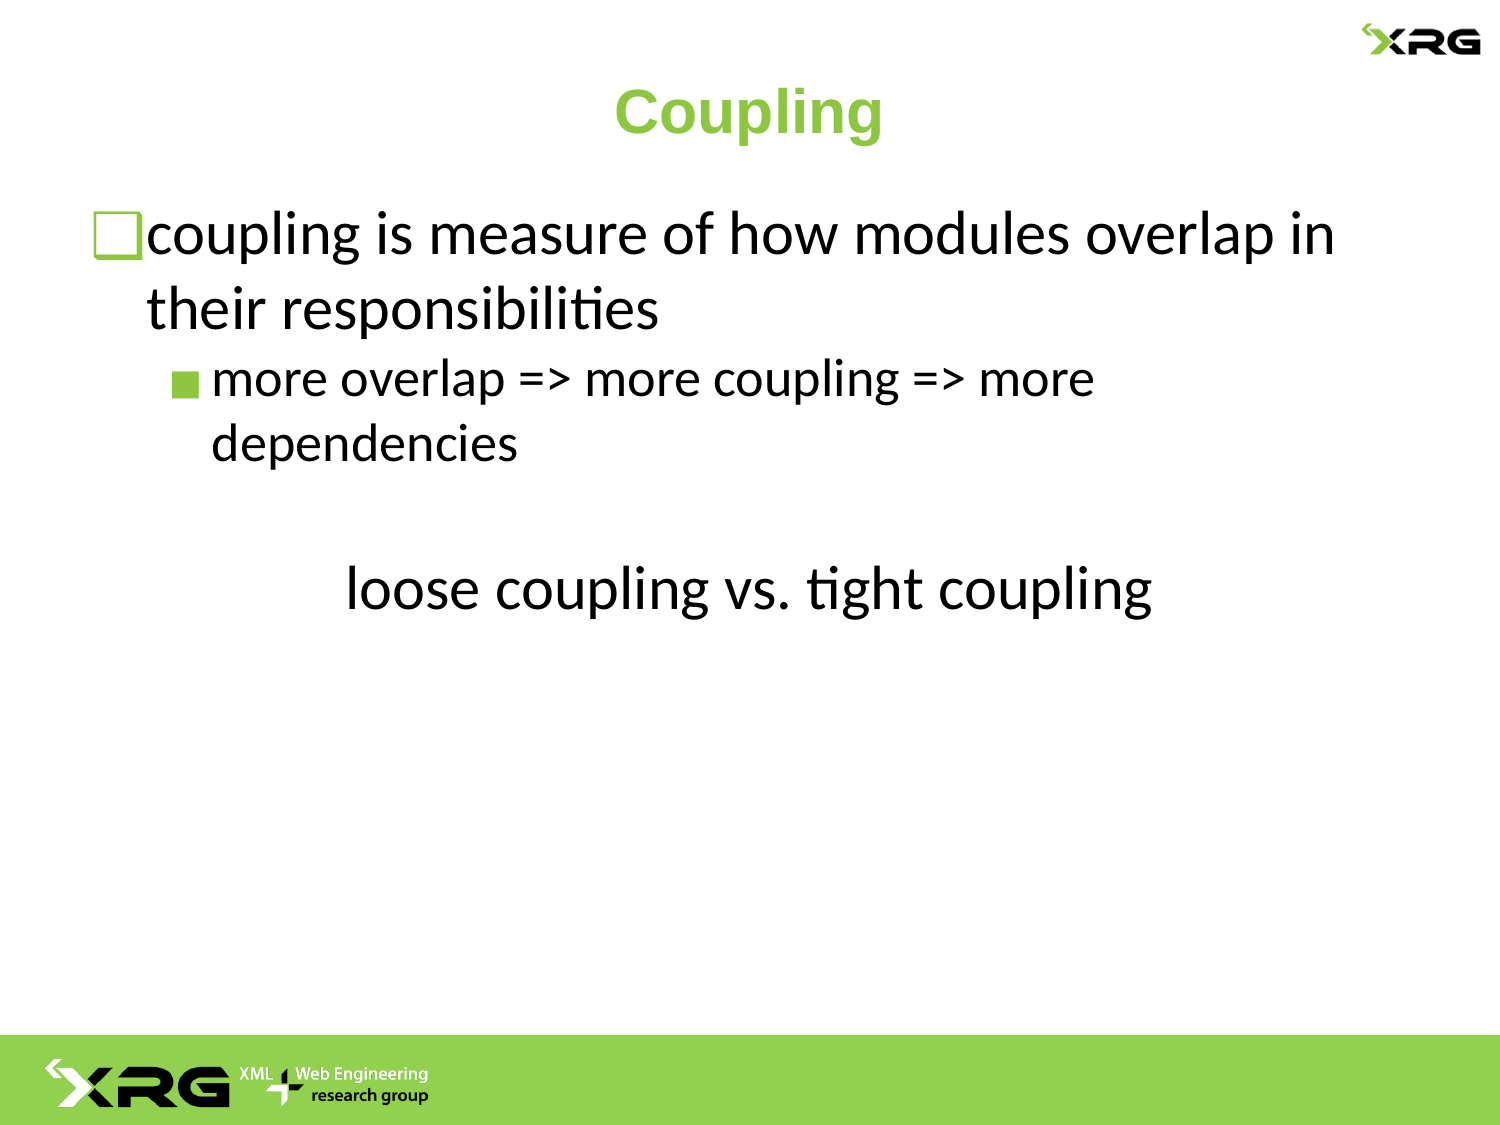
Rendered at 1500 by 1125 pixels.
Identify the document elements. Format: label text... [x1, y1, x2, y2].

picture [37, 1054, 435, 1111]
picture [1357, 19, 1483, 60]
list coupling is measure of how modules overlap in their responsibilities more overlap => more coupling => more dependencies loose coupling vs. tight coupling [75, 184, 1425, 1005]
title Coupling [75, 45, 1425, 173]
